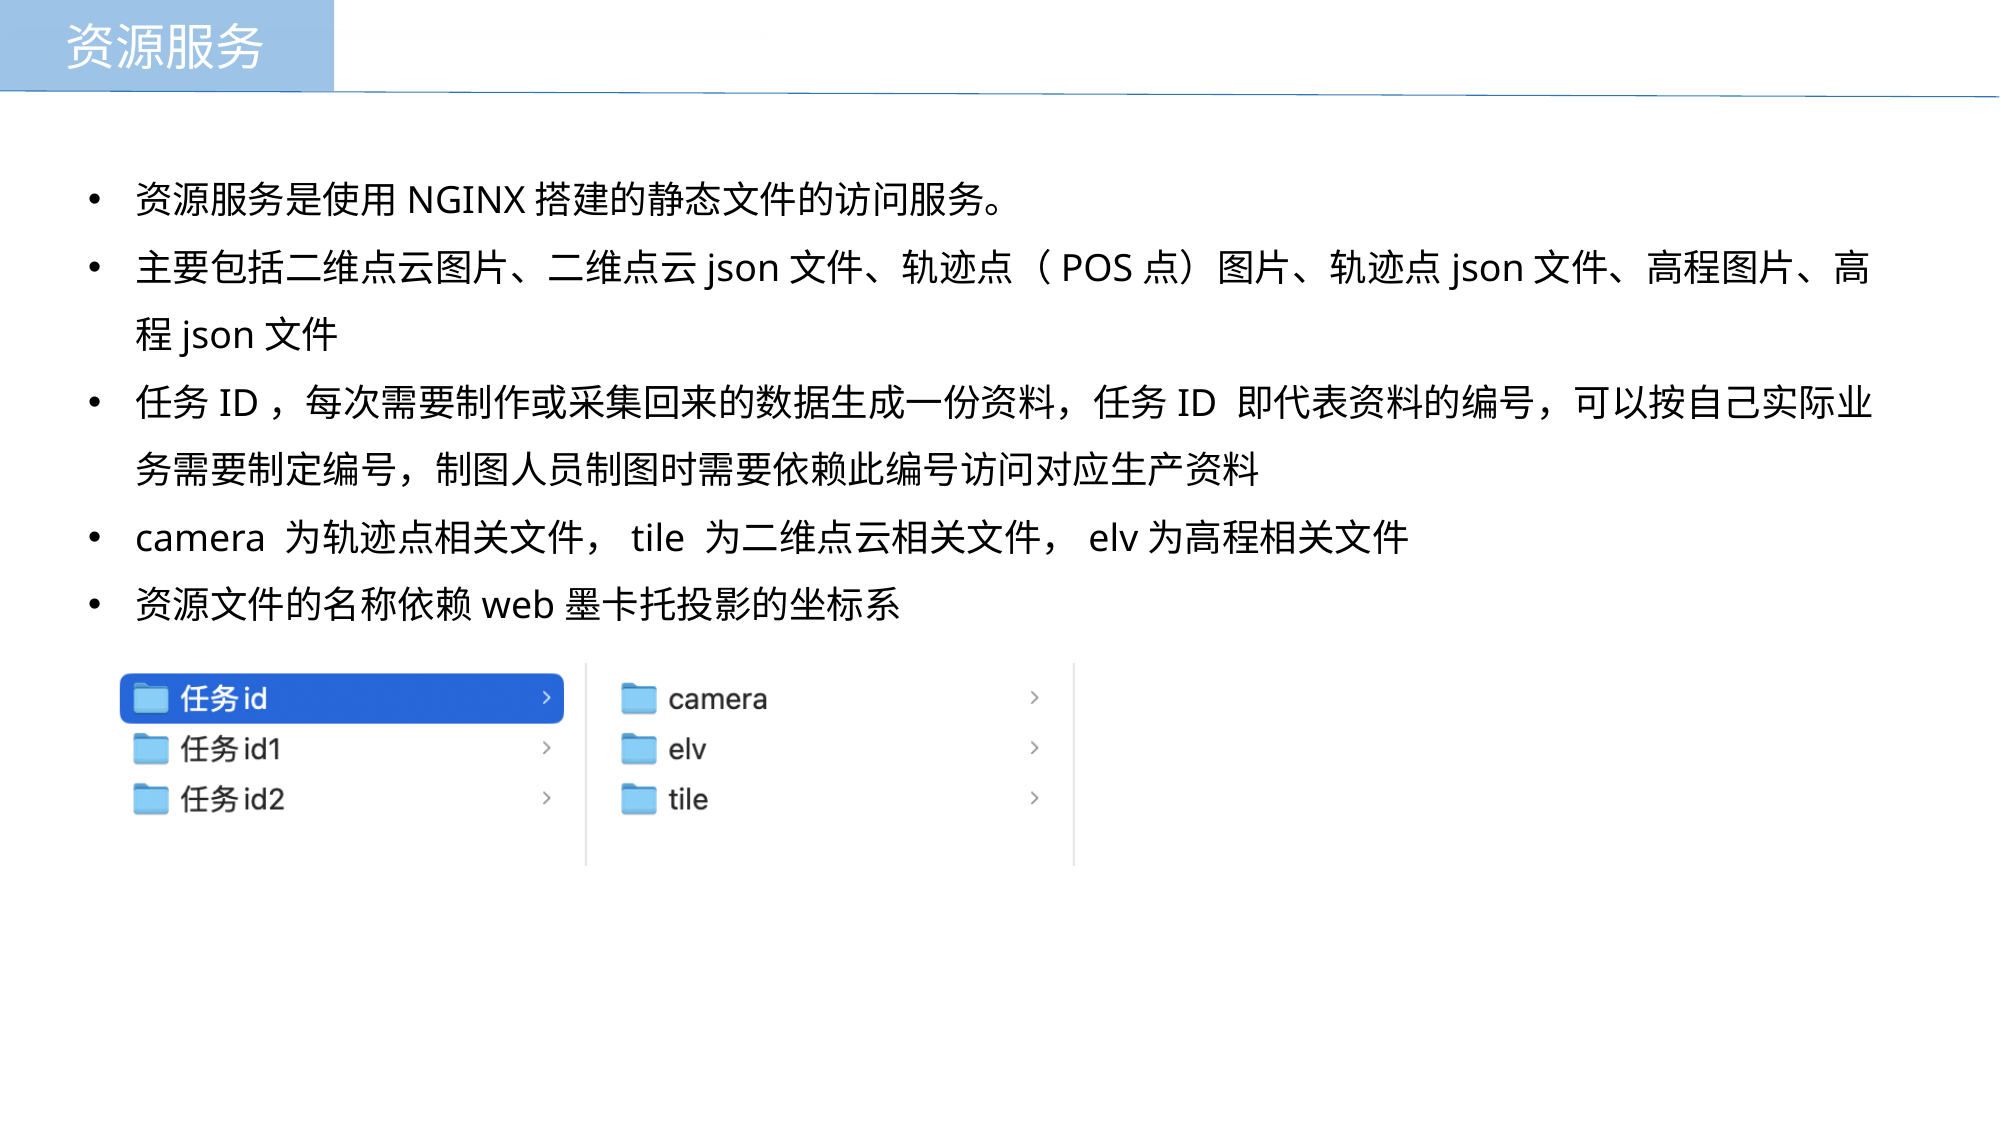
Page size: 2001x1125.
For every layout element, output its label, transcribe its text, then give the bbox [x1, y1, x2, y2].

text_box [0, 90, 2000, 97]
picture [99, 663, 1077, 866]
text_box 资源服务是使用NGINX搭建的静态文件的访问服务。 主要包括二维点云图片、二维点云json文件、轨迹点（POS点）图片、轨迹点json文件、高程图片、高程json文件 任务ID，每次需要制作或采集回来的数据生成一份资料，任务ID 即代表资料的编号，可以按自己实际业务需要制定编号，制图人员制图时需要依赖此编号访问对应生产资料 camera 为轨迹点相关文件，tile 为二维点云相关文件，elv为高程相关文件 资源文件的名称依赖web墨卡托投影的坐标系 [73, 146, 1924, 634]
text_box 资源服务 [0, 0, 335, 90]
